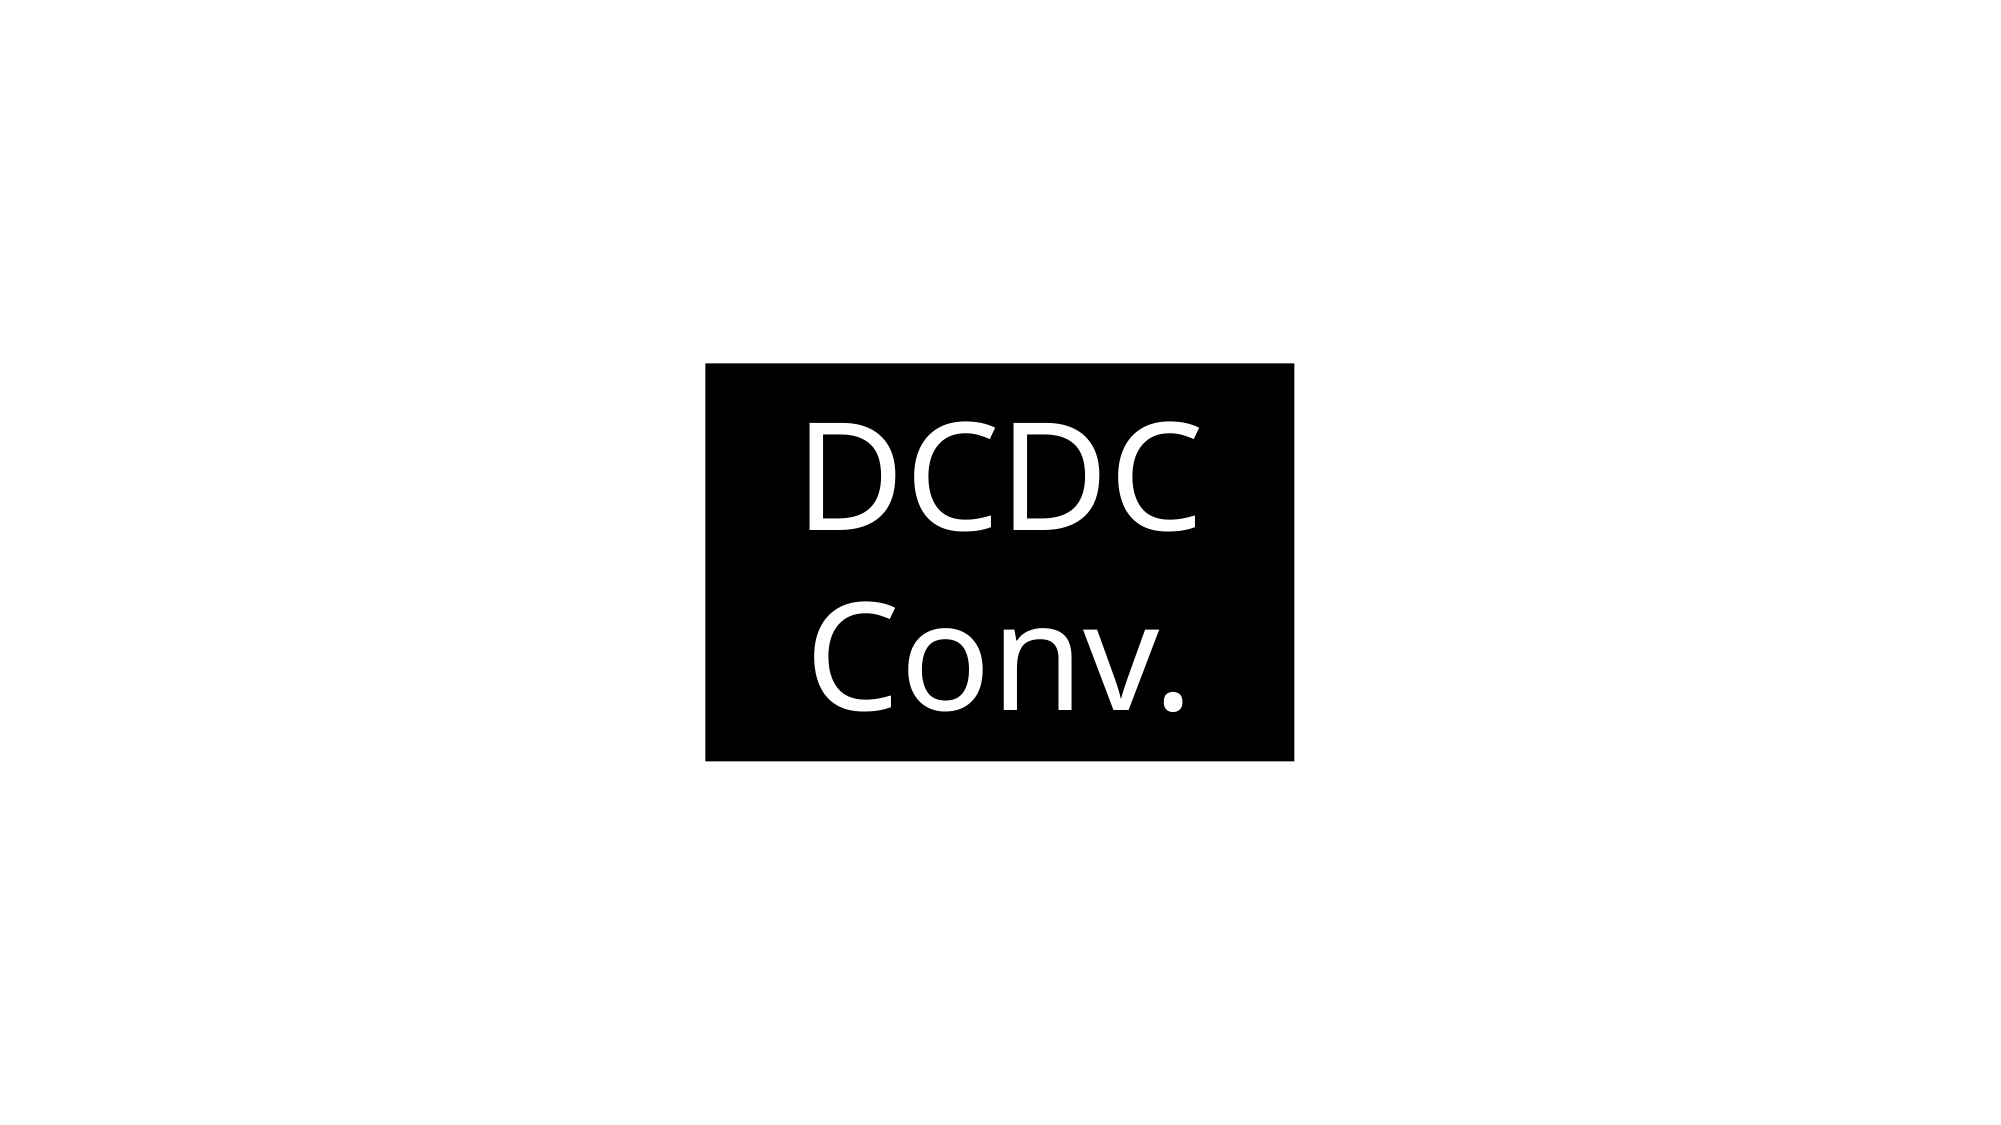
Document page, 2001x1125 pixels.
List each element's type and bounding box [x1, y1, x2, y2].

text_box [705, 363, 1295, 762]
